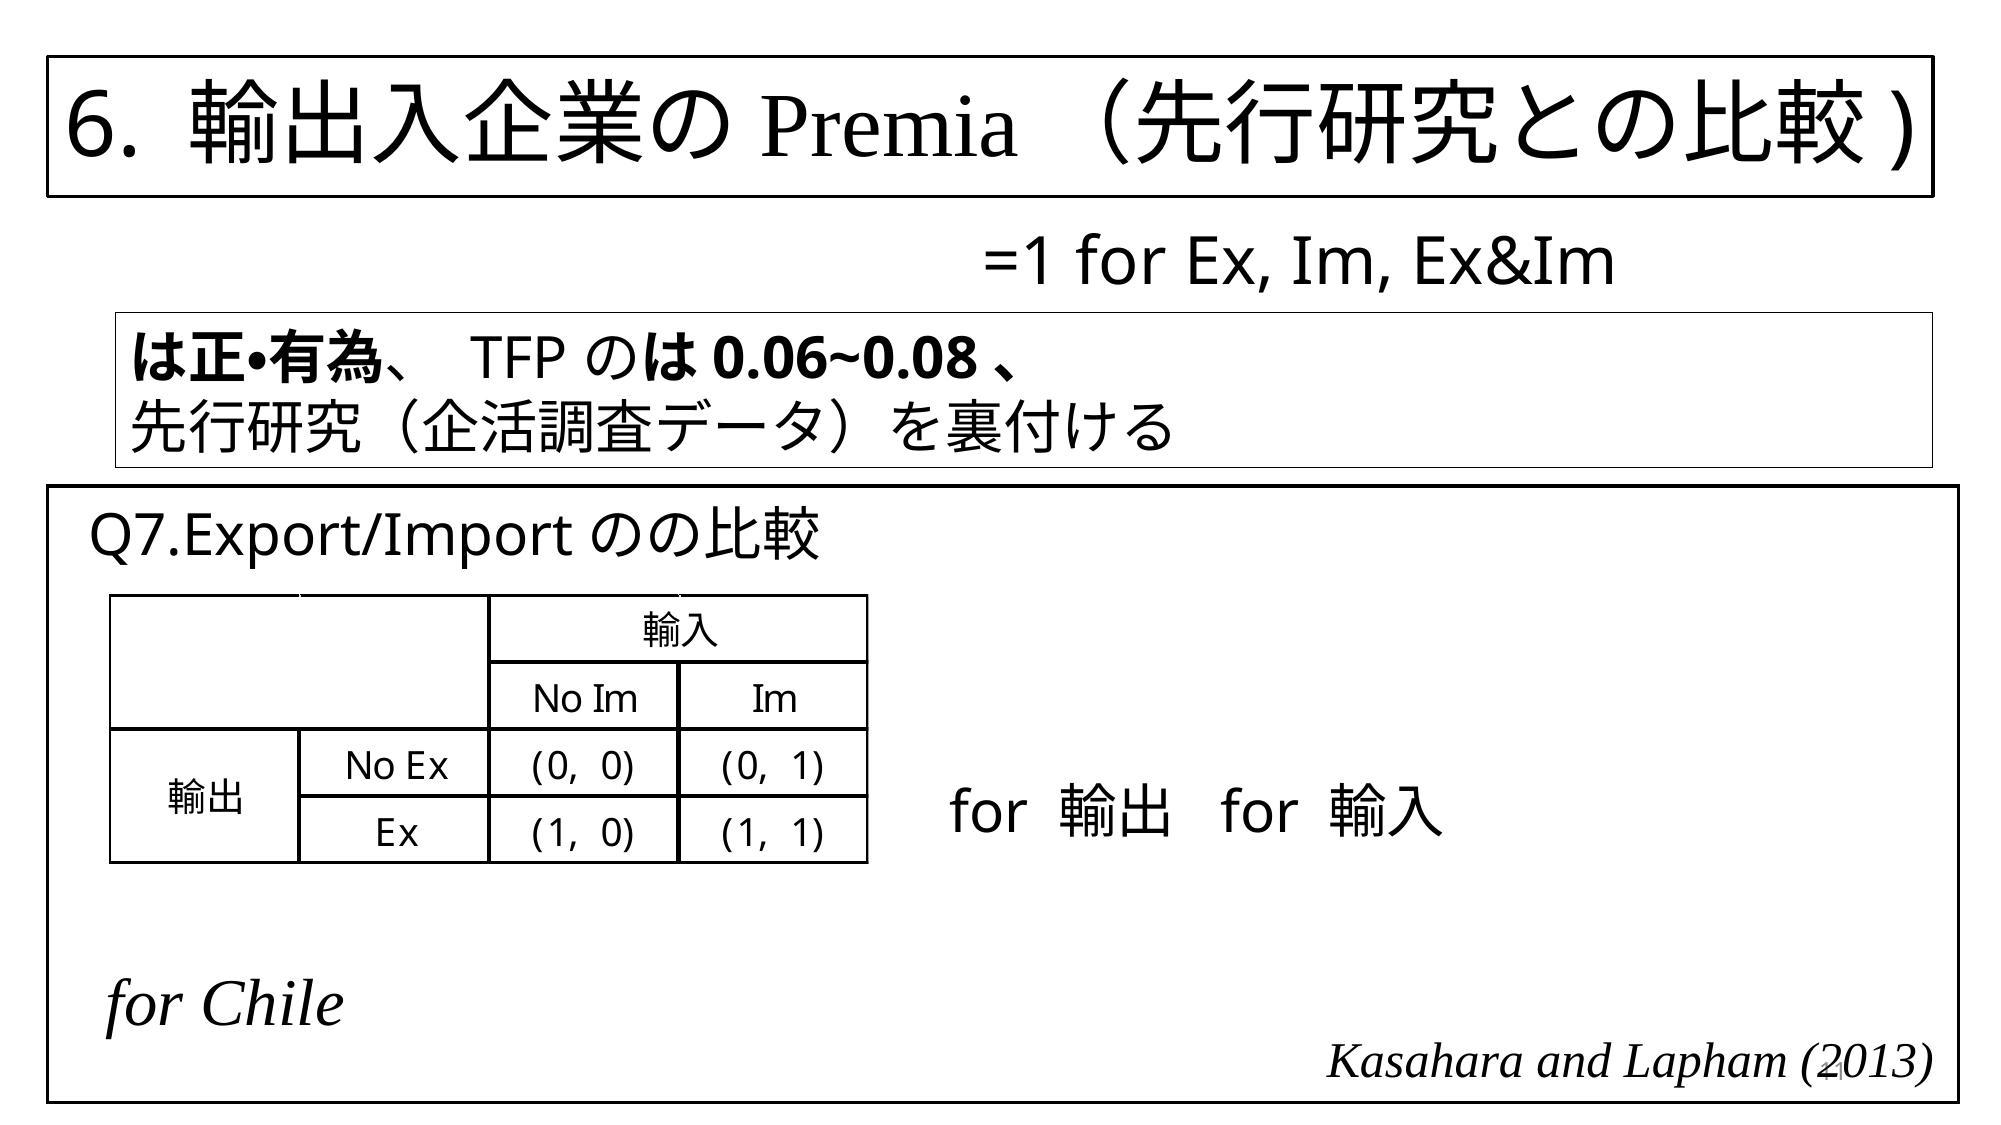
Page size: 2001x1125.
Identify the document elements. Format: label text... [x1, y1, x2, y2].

text_box [47, 485, 1960, 1104]
picture [109, 594, 871, 866]
title 6. 輸出入企業のPremia（先行研究との比較) [47, 56, 1933, 197]
text_box Kasahara and Lapham (2013) [1312, 1019, 1949, 1095]
